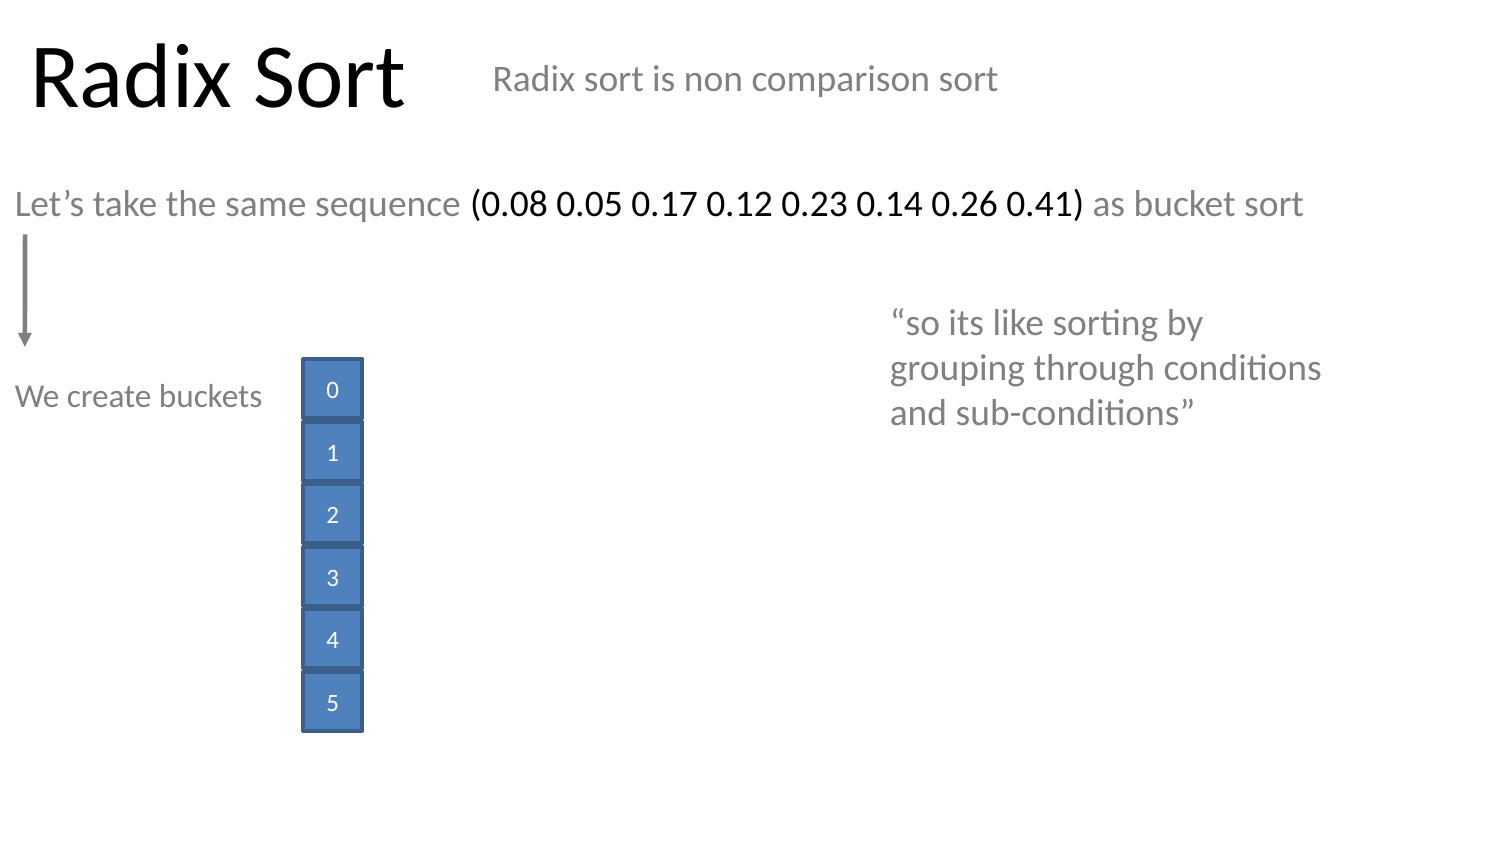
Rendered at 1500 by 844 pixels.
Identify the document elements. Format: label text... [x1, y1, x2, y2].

text_box Radix sort is non comparison sort [477, 46, 1015, 107]
title Radix Sort [0, 0, 438, 141]
text_box 4 [301, 607, 364, 670]
text_box 3 [301, 545, 364, 607]
text_box 5 [301, 670, 364, 733]
text_box Let’s take the same sequence (0.08 0.05 0.17 0.12 0.23 0.14 0.26 0.41) as bucket sort [0, 171, 1450, 232]
text_box 2 [301, 482, 364, 545]
text_box We create buckets [0, 346, 313, 422]
text_box 1 [301, 420, 364, 482]
text_box 0 [301, 357, 364, 420]
text_box “so its like sorting by grouping through conditions and sub-conditions” [875, 290, 1363, 441]
